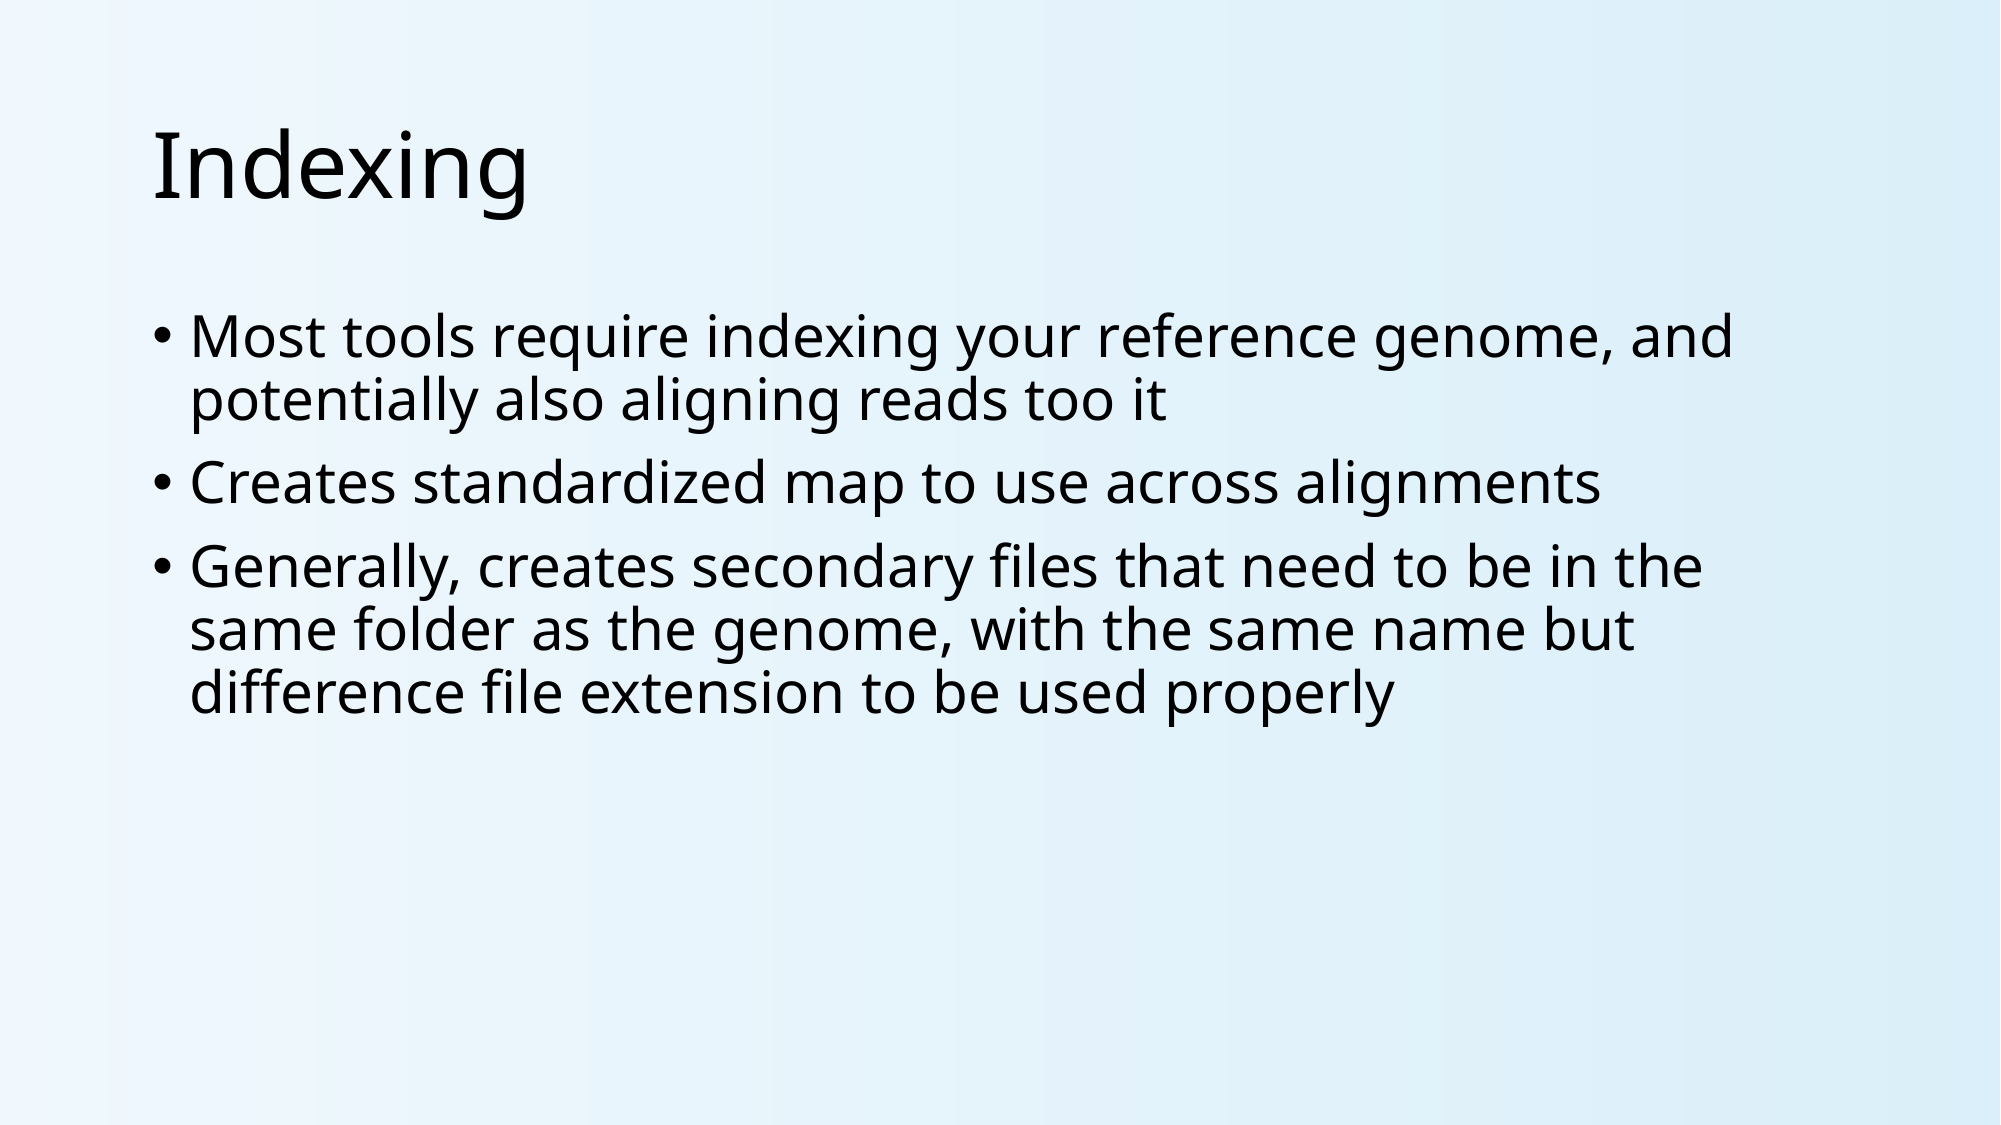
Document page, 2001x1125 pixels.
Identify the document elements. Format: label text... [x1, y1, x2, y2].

title Indexing [137, 59, 1863, 278]
list Most tools require indexing your reference genome, and potentially also aligning reads too it Creates standardized map to use across alignments Generally, creates secondary files that need to be in the same folder as the genome, with the same name but difference file extension to be used properly [137, 299, 1863, 1014]
